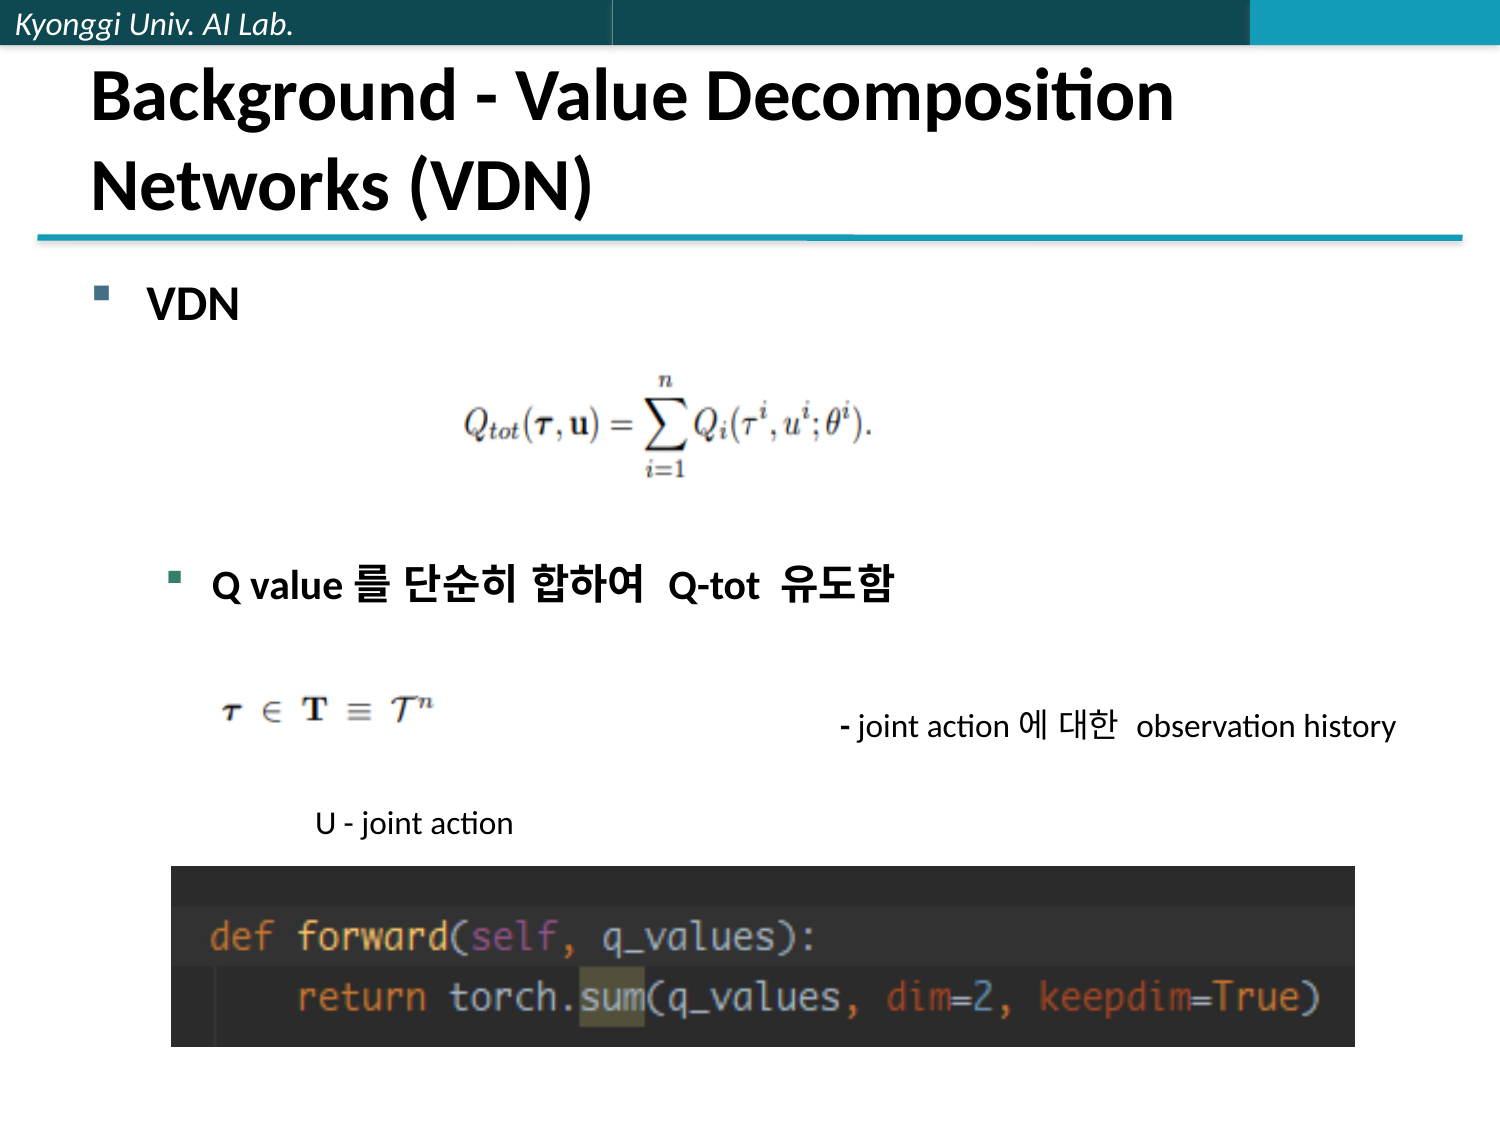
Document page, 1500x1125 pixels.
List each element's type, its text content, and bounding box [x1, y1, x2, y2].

picture [170, 866, 1355, 1047]
picture [442, 349, 892, 506]
list VDN Q value를 단순히 합하여 Q-tot 유도함 - joint action에 대한 observation history U - joint action [75, 262, 1425, 1075]
picture [215, 692, 444, 732]
title Background - Value Decomposition Networks (VDN) [75, 45, 1425, 233]
